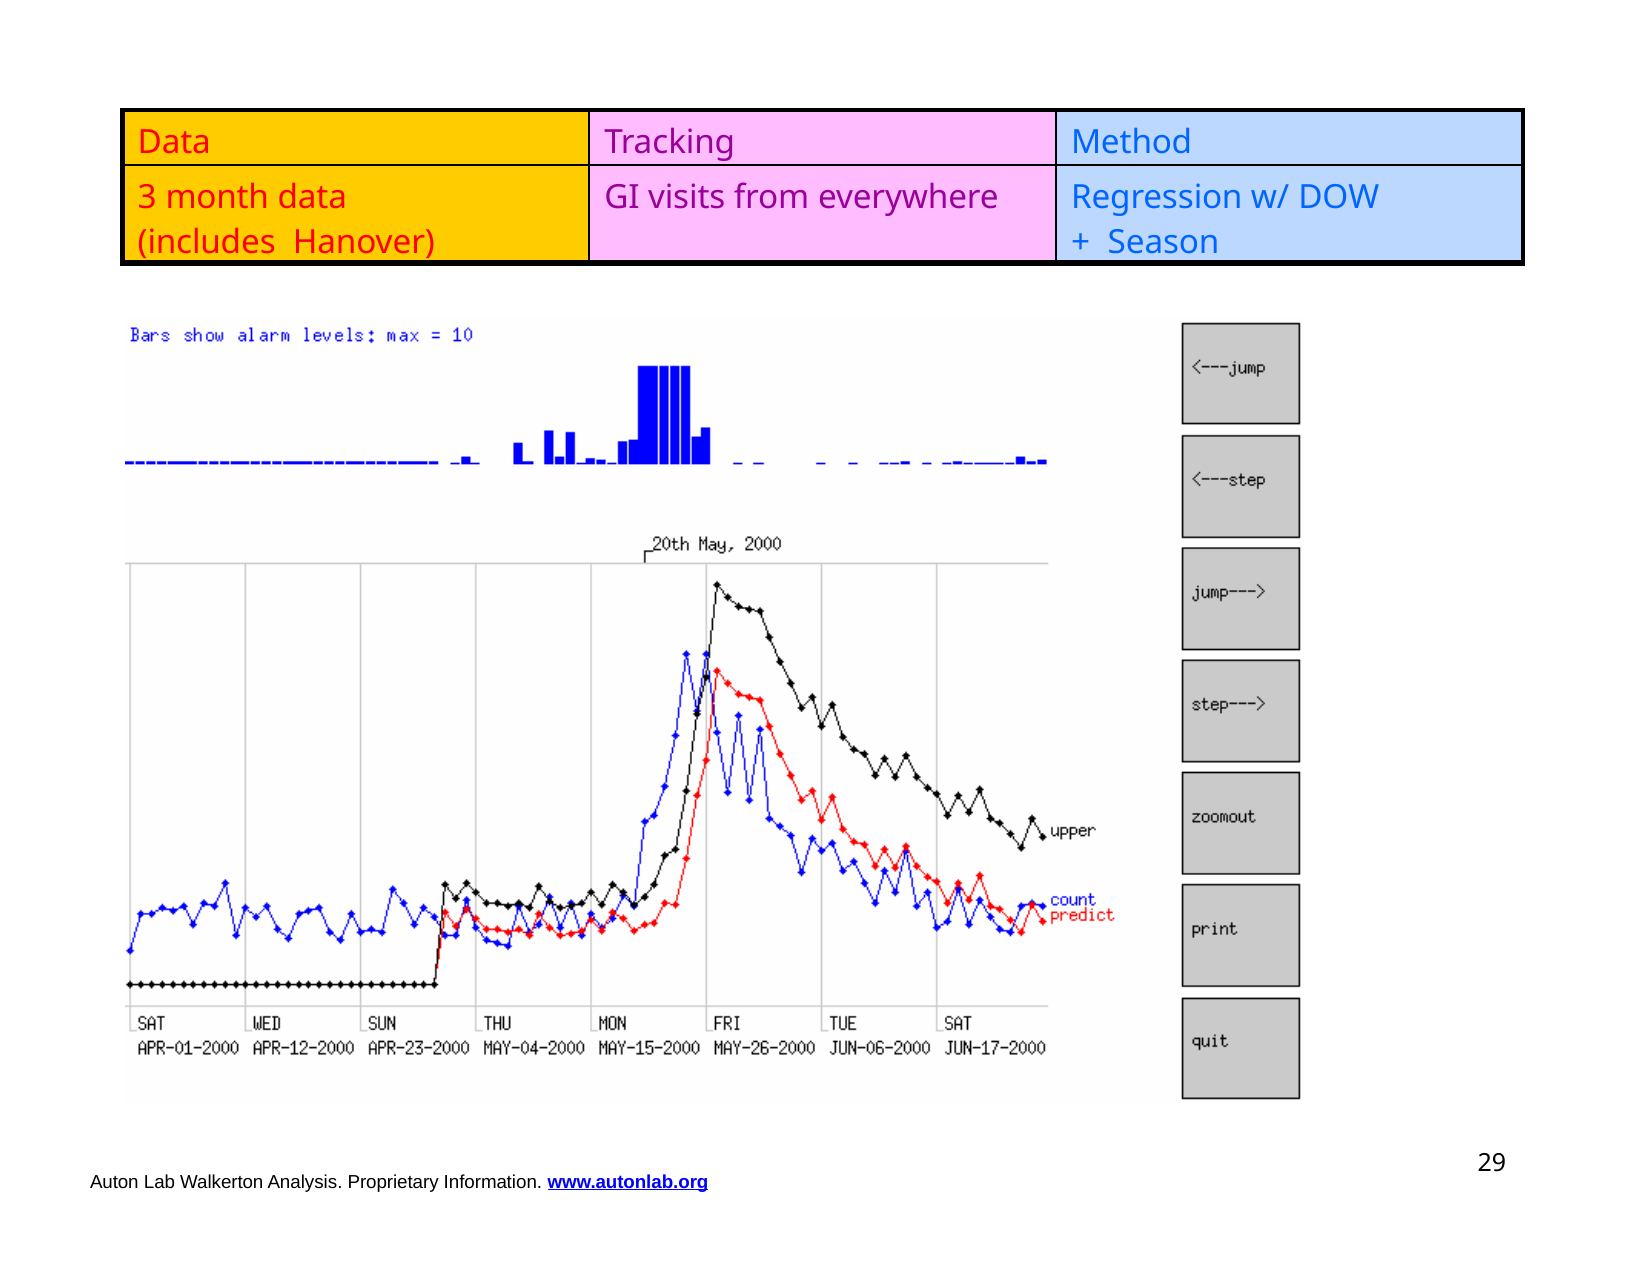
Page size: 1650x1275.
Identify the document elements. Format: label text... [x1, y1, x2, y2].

table_cell 3 month data (includes Hanover) [125, 166, 588, 260]
table_cell GI visits from everywhere [590, 166, 1055, 260]
table_header Method [1057, 112, 1521, 164]
text_box [125, 317, 1305, 1104]
slide_number 51 [1473, 1143, 1510, 1275]
table_cell Regression w/ DOW + Season [1057, 166, 1521, 260]
table_header Data [125, 112, 588, 164]
table_header Tracking [590, 112, 1055, 164]
text_box Auton Lab Walkerton Analysis. Proprietary Information. www.autonlab.org [87, 1169, 717, 1192]
